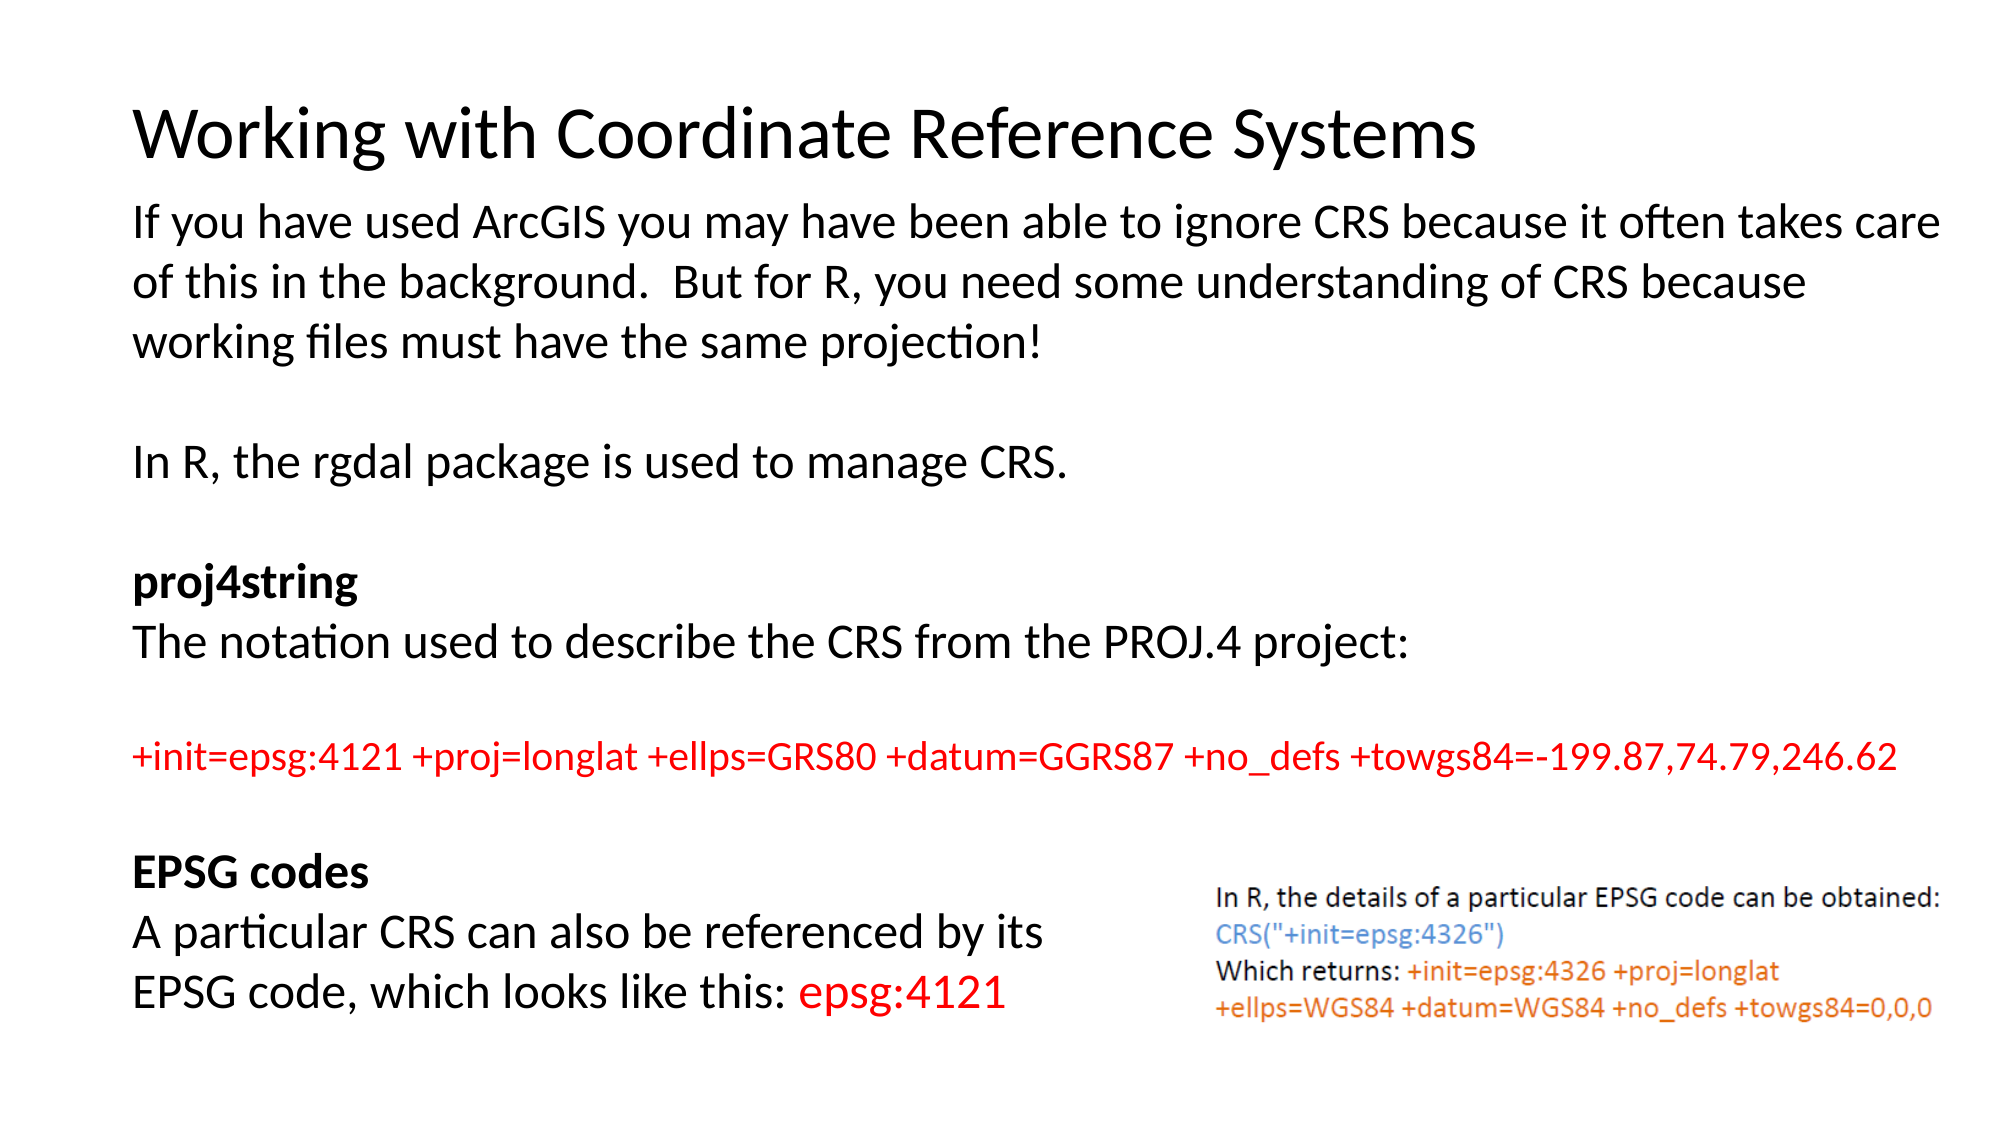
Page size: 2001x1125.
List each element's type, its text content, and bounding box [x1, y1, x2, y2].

text_box Working with Coordinate Reference Systems [117, 76, 1601, 181]
text_box If you have used ArcGIS you may have been able to ignore CRS because it often takes care of this in the background. But for R, you need some understanding of CRS because working files must have the same projection! In R, the rgdal package is used to manage CRS. proj4string The notation used to describe the CRS from the PROJ.4 project: +init=epsg:4121 +proj=longlat +ellps=GRS80 +datum=GGRS87 +no_defs +towgs84=‐199.87,74.79,246.62 EPSG codes A particular CRS can also be referenced by its EPSG code, which looks like this: epsg:4121 [117, 181, 1980, 1027]
picture [1197, 874, 1955, 1048]
